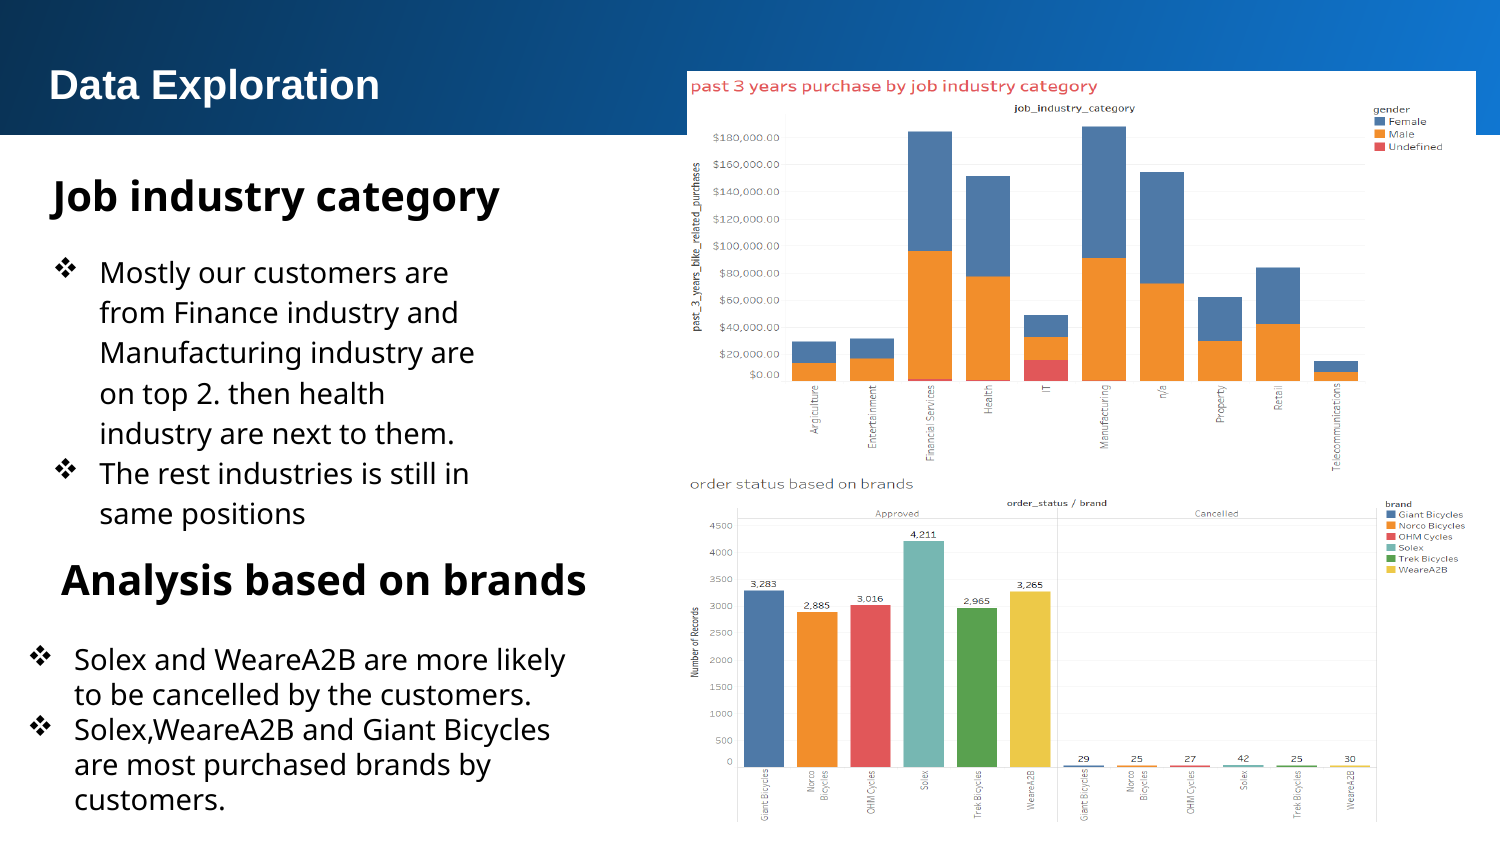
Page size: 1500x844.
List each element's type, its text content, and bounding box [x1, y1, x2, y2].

text_box Mostly our customers are from Finance industry and Manufacturing industry are on top 2. then health industry are next to them. The rest industries is still in same positions [37, 234, 513, 546]
picture [687, 71, 1476, 823]
text_box Job industry category [37, 146, 681, 235]
text_box Data Exploration [33, 43, 1439, 124]
text_box [0, 0, 1500, 135]
text_box Solex and WeareA2B are more likely to be cancelled by the customers. Solex,WeareA2B and Giant Bicycles are most purchased brands by customers. [12, 634, 600, 824]
text_box Analysis based on brands [46, 546, 602, 612]
